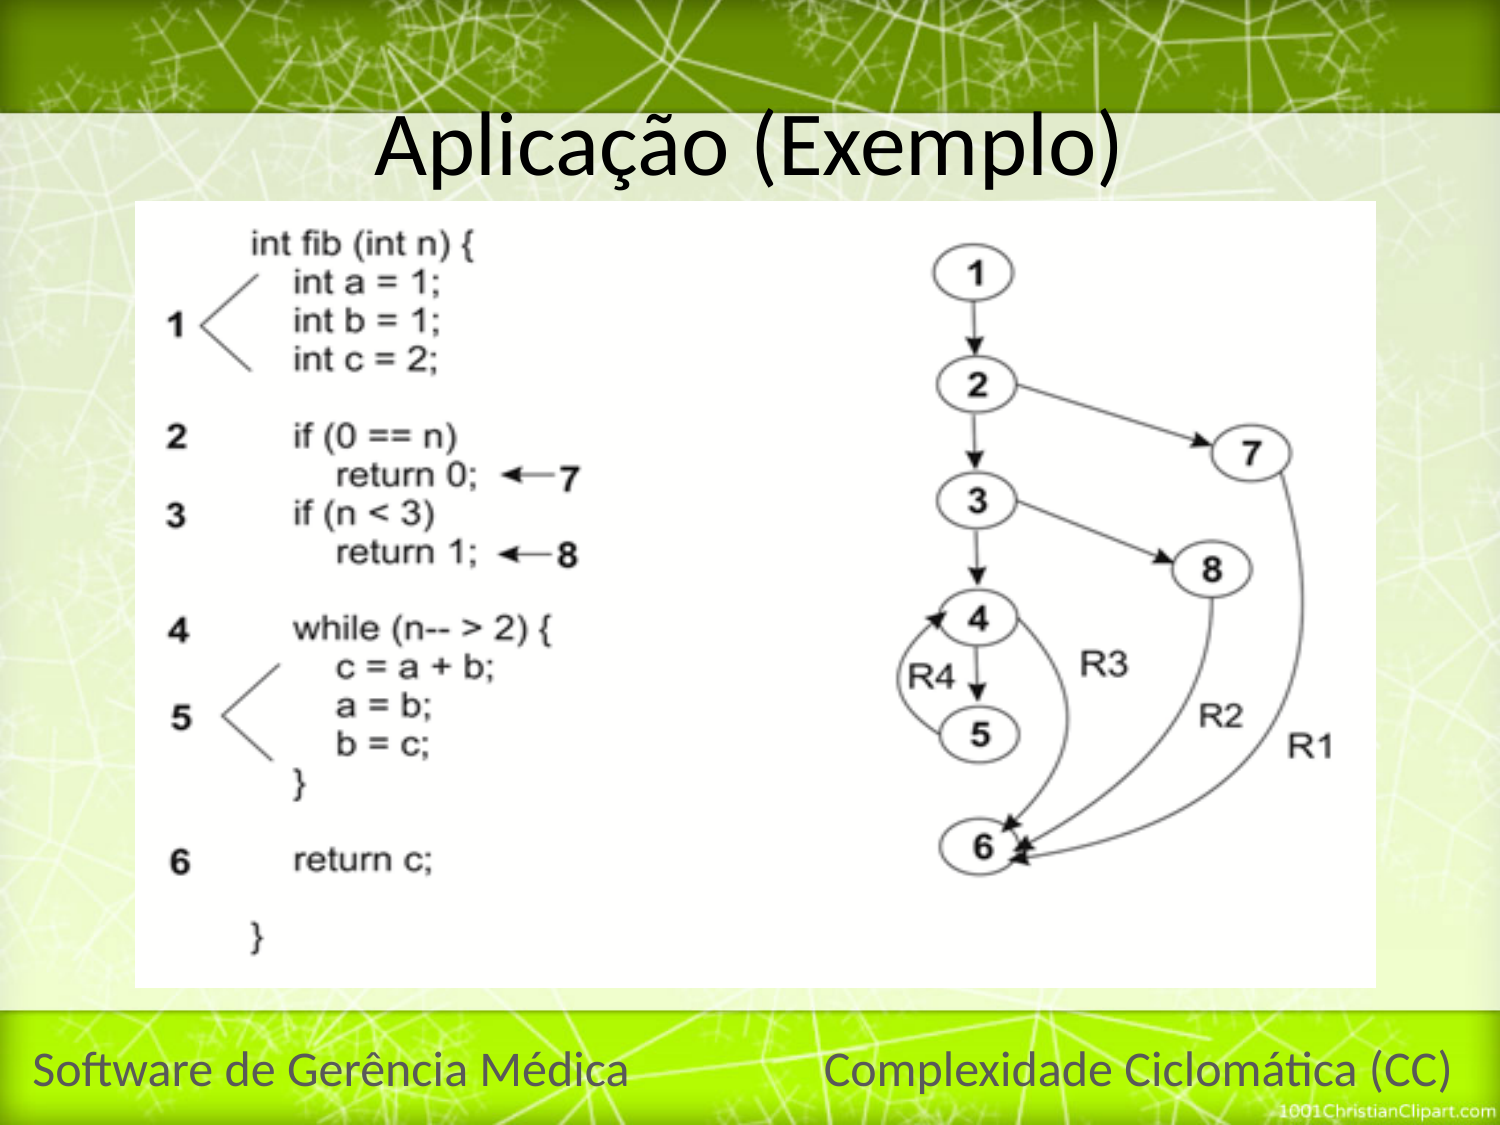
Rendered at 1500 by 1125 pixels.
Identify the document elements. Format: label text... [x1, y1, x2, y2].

text_box Complexidade Ciclomática (CC) [809, 1028, 1471, 1104]
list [135, 201, 1377, 988]
title Aplicação (Exemplo) [75, 45, 1425, 233]
text_box Software de Gerência Médica [17, 1028, 680, 1104]
picture [0, 0, 1500, 1125]
